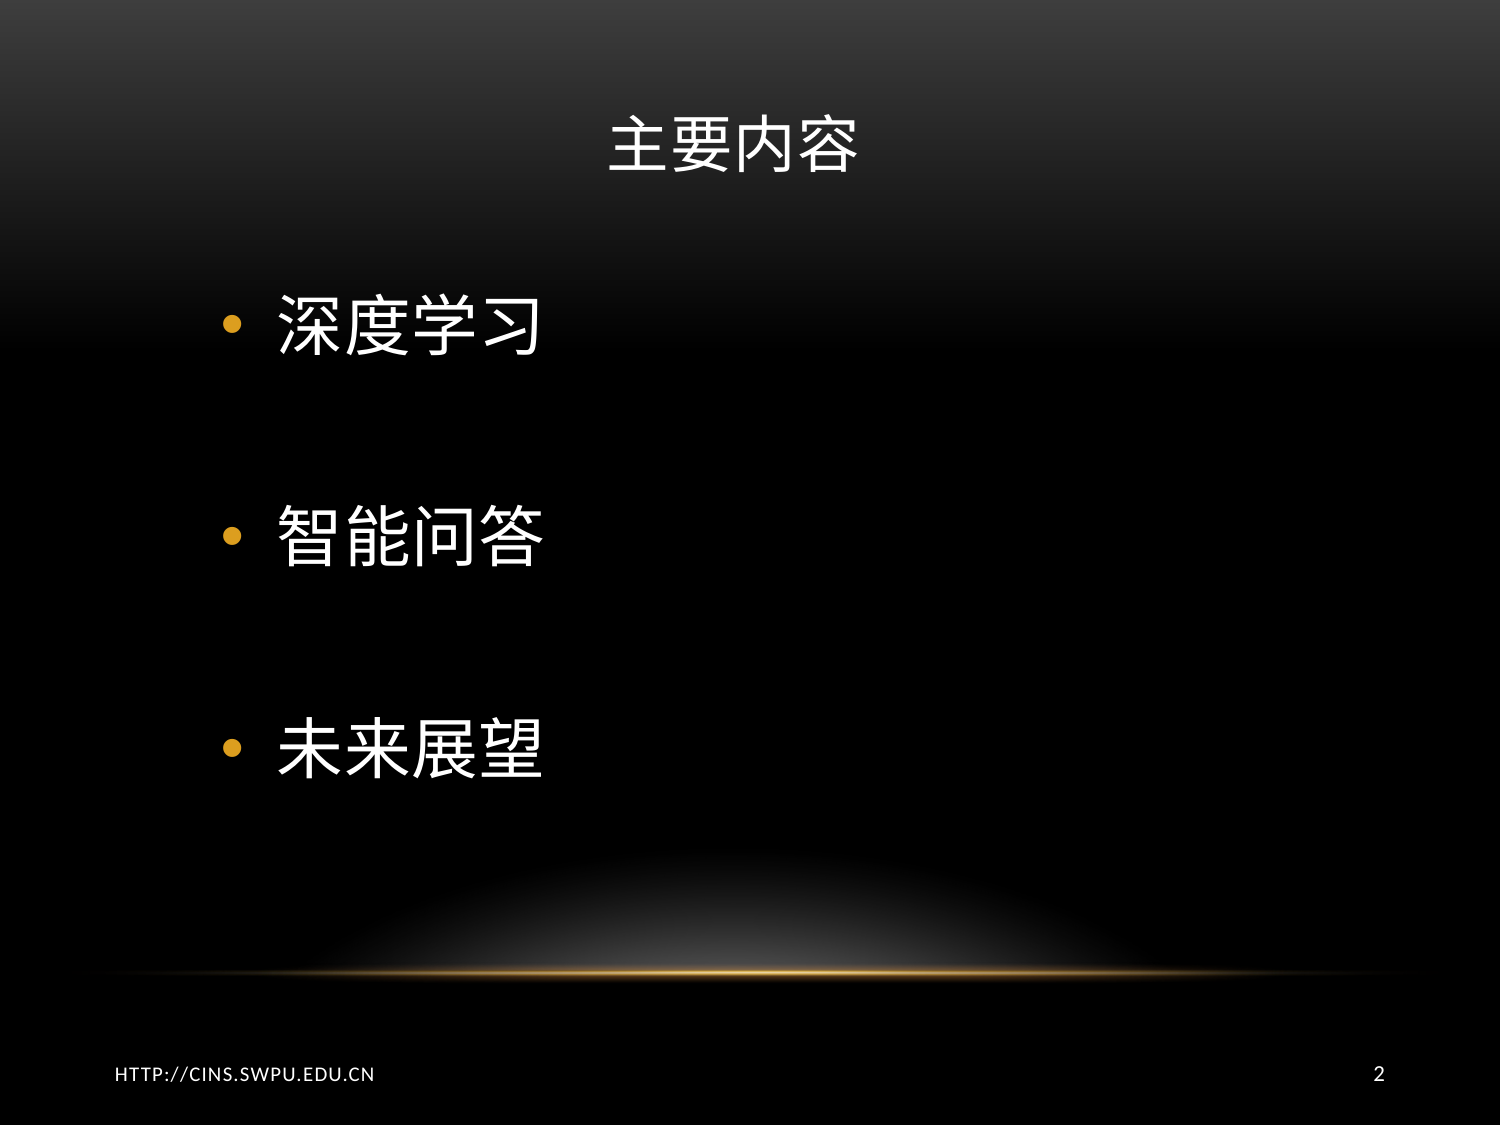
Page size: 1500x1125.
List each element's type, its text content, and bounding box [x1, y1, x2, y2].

slide_number 2 [1237, 1042, 1400, 1103]
list 深度学习 智能问答 未来展望 [205, 275, 1500, 951]
title 主要内容 [64, 0, 1365, 188]
footer http://cins.swpu.edu.cn [99, 1042, 575, 1103]
picture [0, 0, 1500, 1125]
